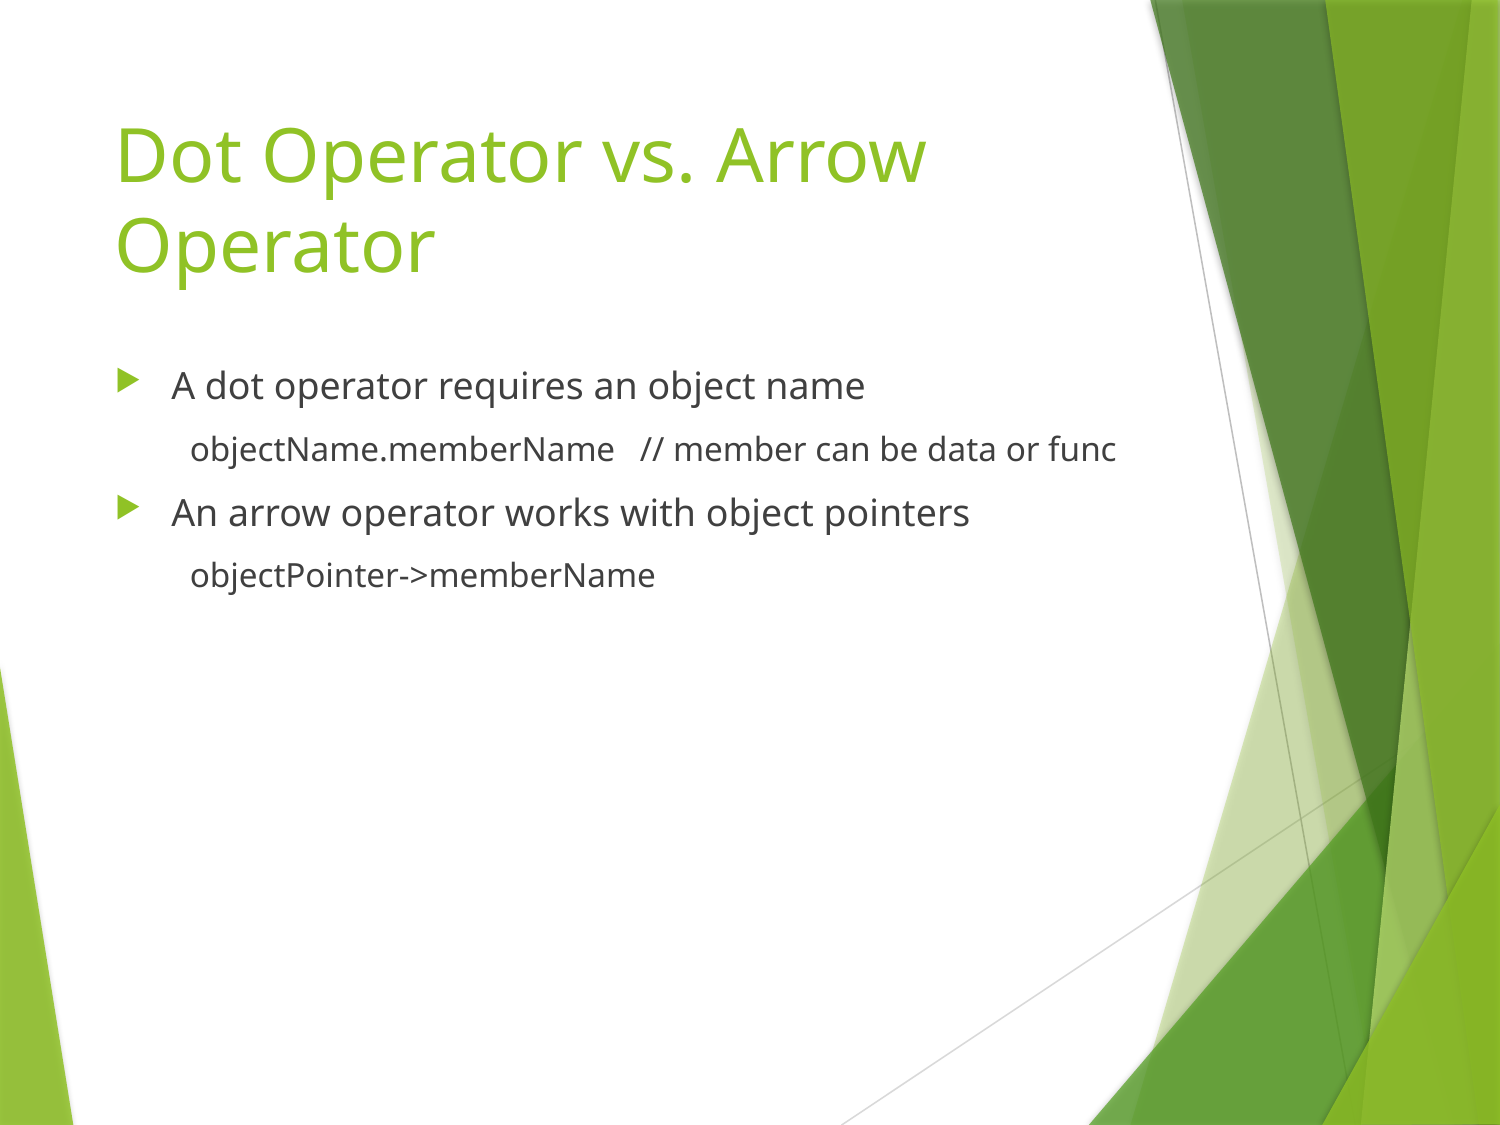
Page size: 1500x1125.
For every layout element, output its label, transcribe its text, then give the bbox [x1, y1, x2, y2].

list A dot operator requires an object name objectName.memberName // member can be data or func An arrow operator works with object pointers objectPointer->memberName [99, 354, 1142, 992]
title Dot Operator vs. Arrow Operator [99, 99, 1142, 317]
